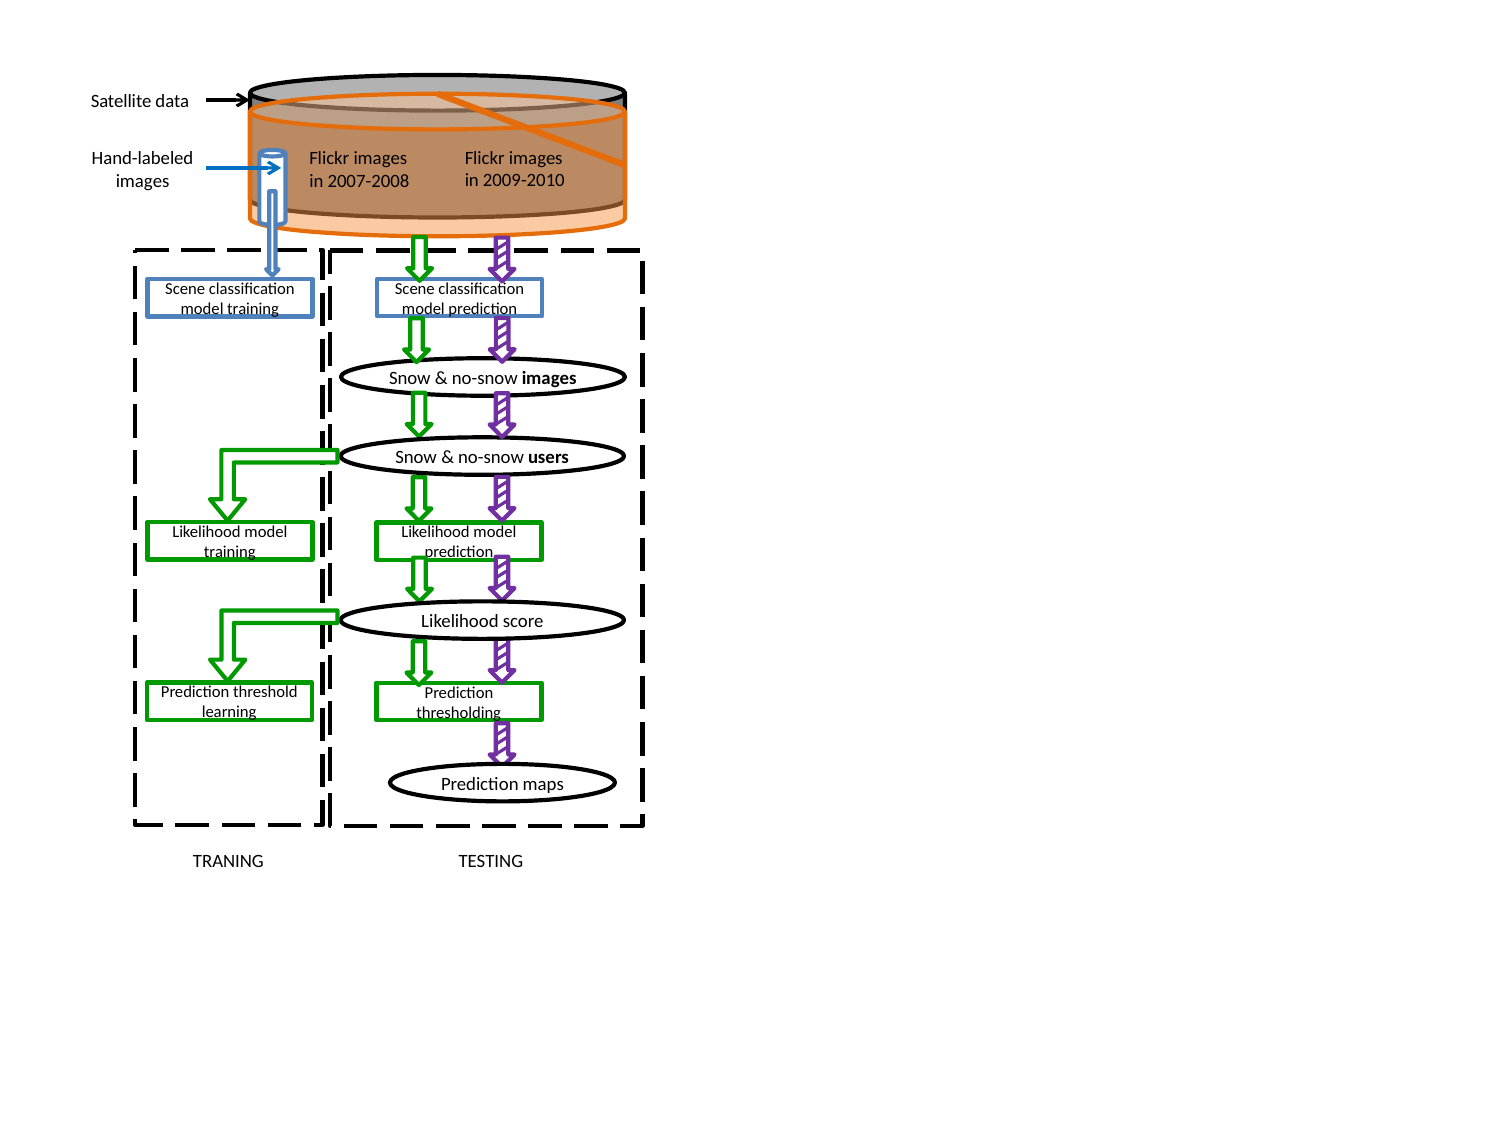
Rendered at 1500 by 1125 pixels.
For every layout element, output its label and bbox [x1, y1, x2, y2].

text_box [75, 74, 643, 880]
